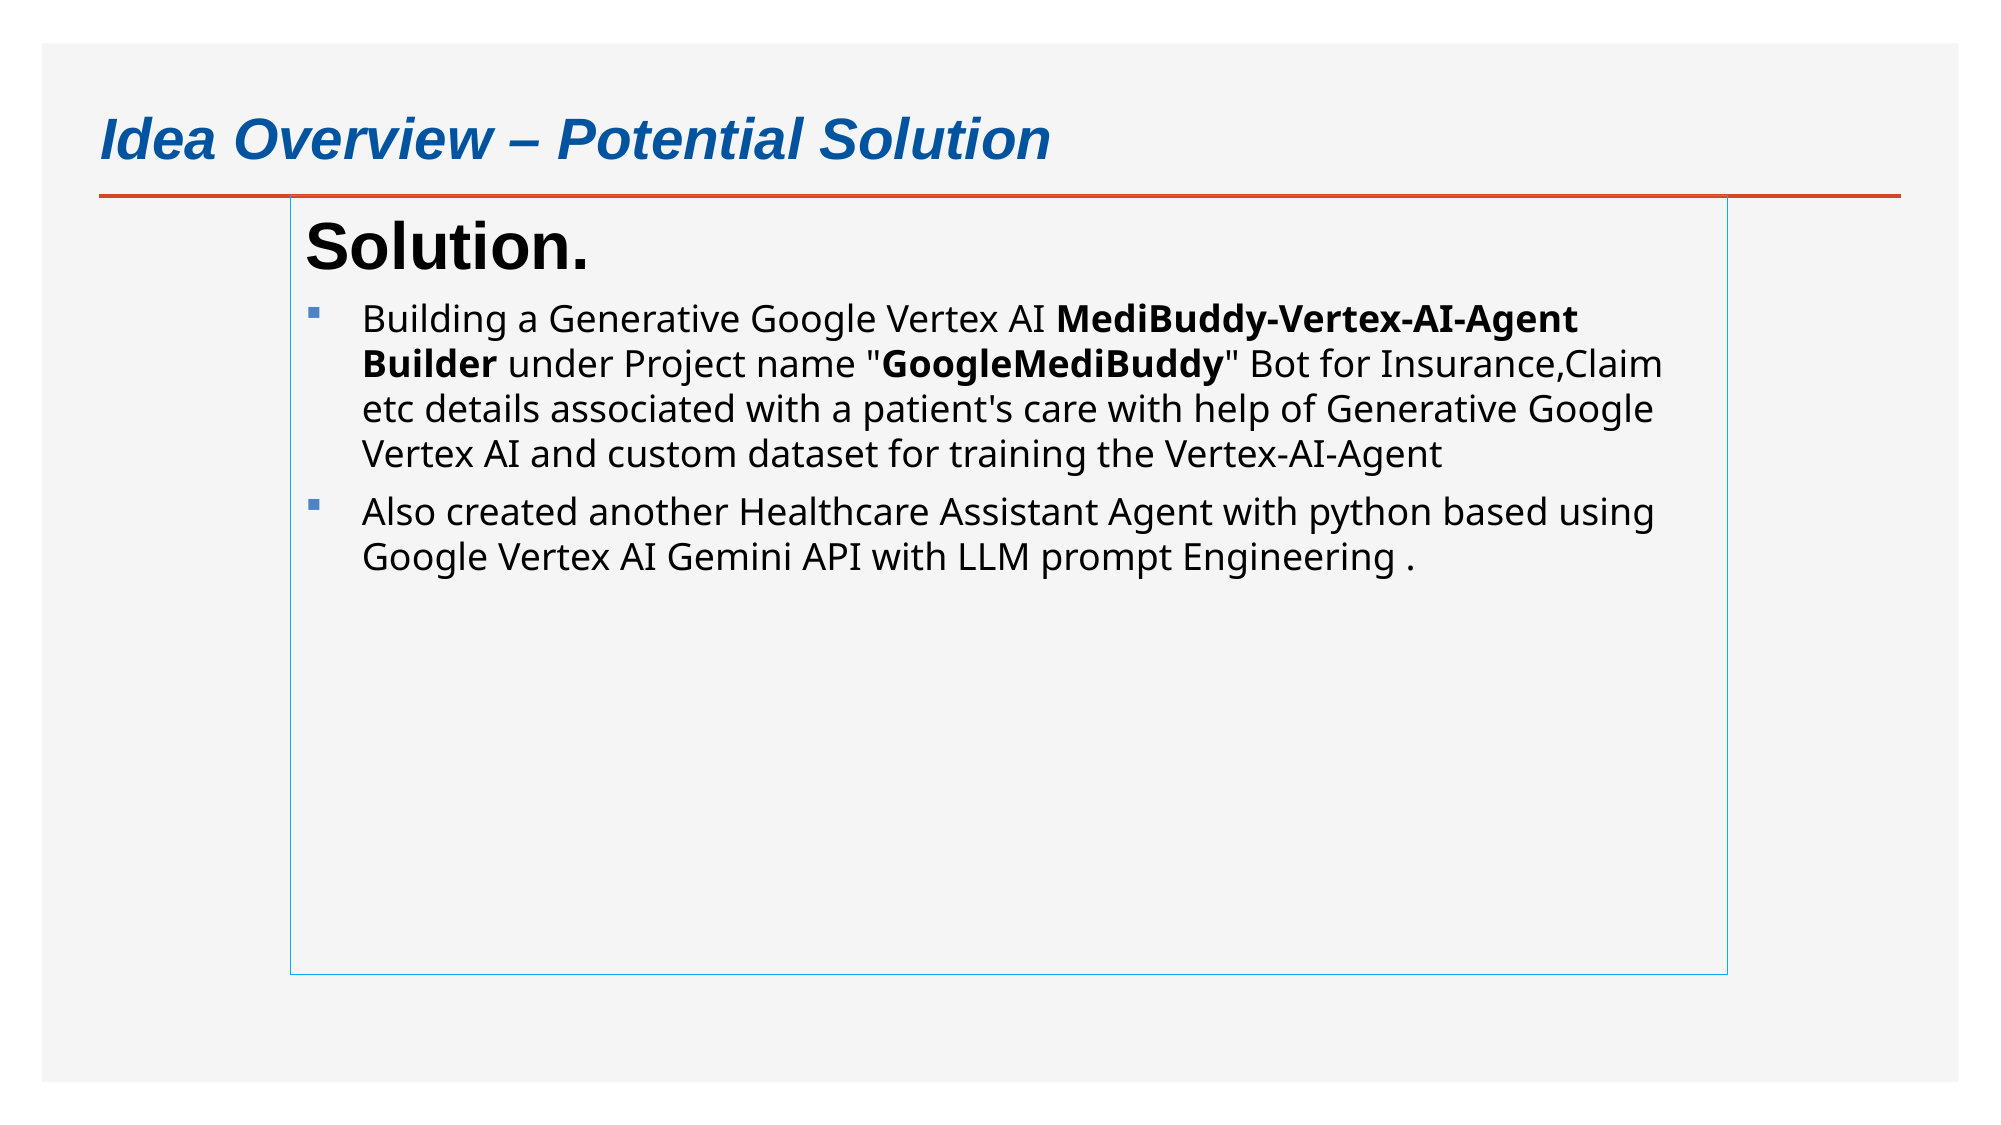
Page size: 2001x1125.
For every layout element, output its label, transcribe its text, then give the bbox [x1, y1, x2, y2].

text_box Solution. Building a Generative Google Vertex AI MediBuddy-Vertex-AI-Agent Builder under Project name "GoogleMediBuddy" Bot for Insurance,Claim etc details associated with a patient's care with help of Generative Google Vertex AI and custom dataset for training the Vertex-AI-Agent Also created another Healthcare Assistant Agent with python based using Google Vertex AI Gemini API with LLM prompt Engineering . [290, 195, 1728, 975]
title Idea Overview – Potential Solution [85, 73, 1214, 179]
